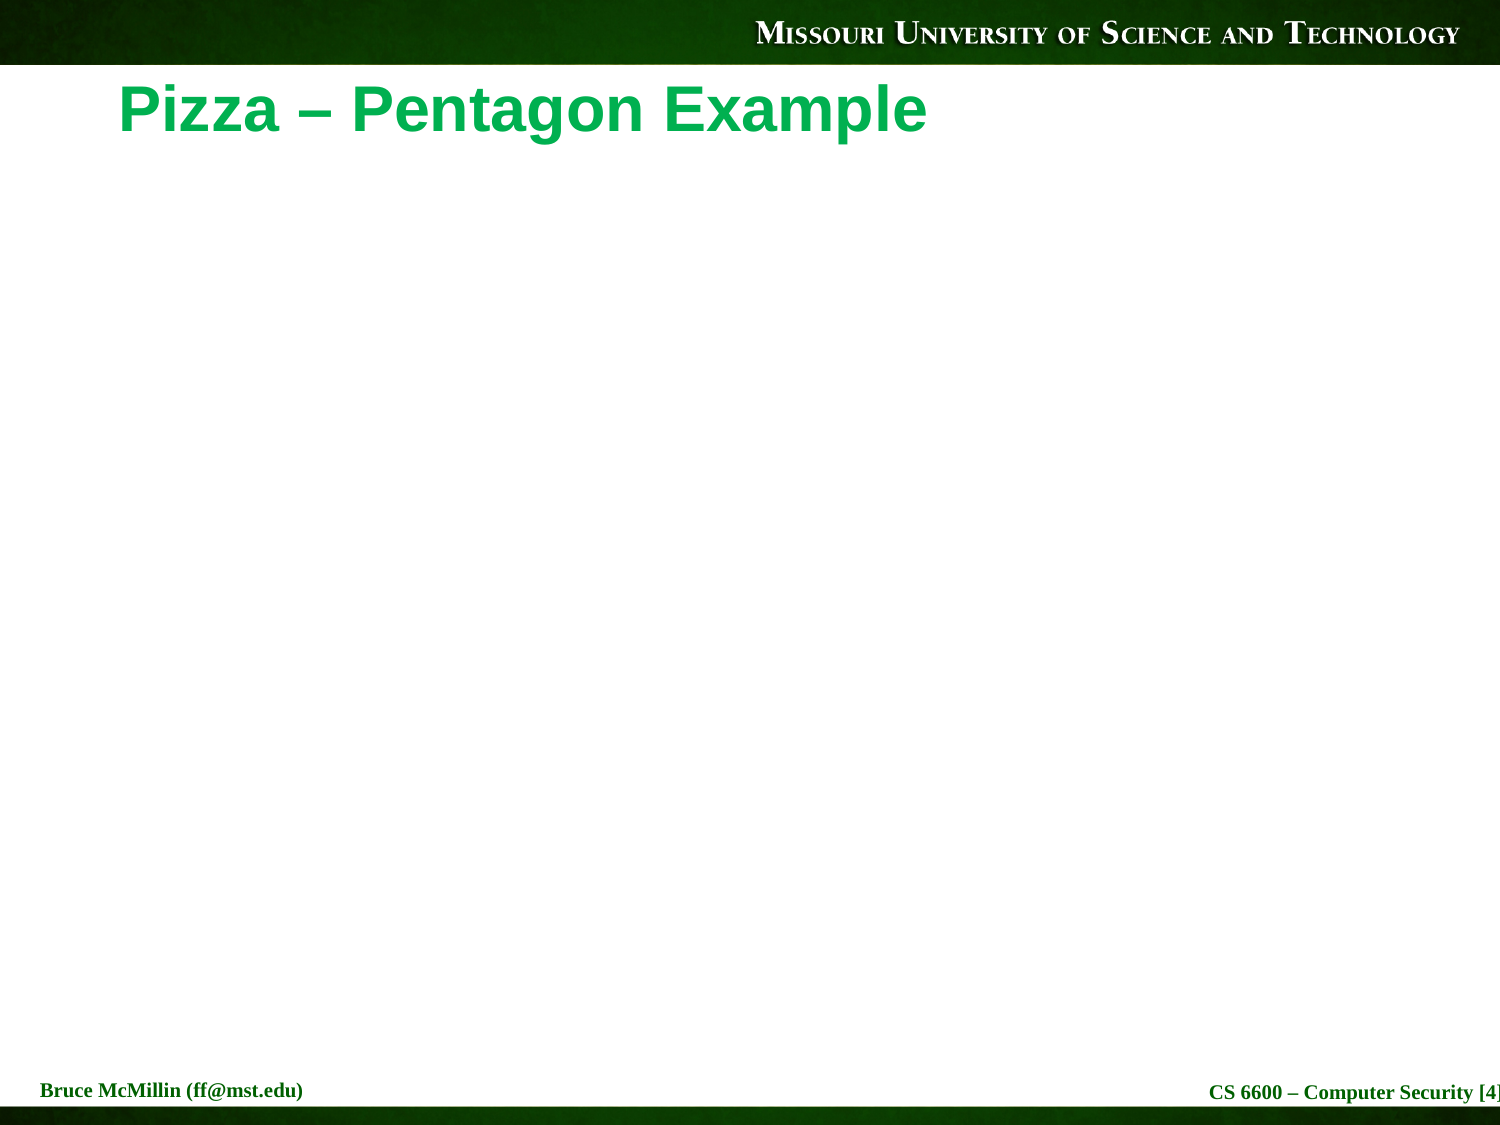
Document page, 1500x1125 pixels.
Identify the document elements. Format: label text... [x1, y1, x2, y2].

title Pizza – Pentagon Example [103, 68, 1397, 154]
picture [0, 0, 1500, 1125]
